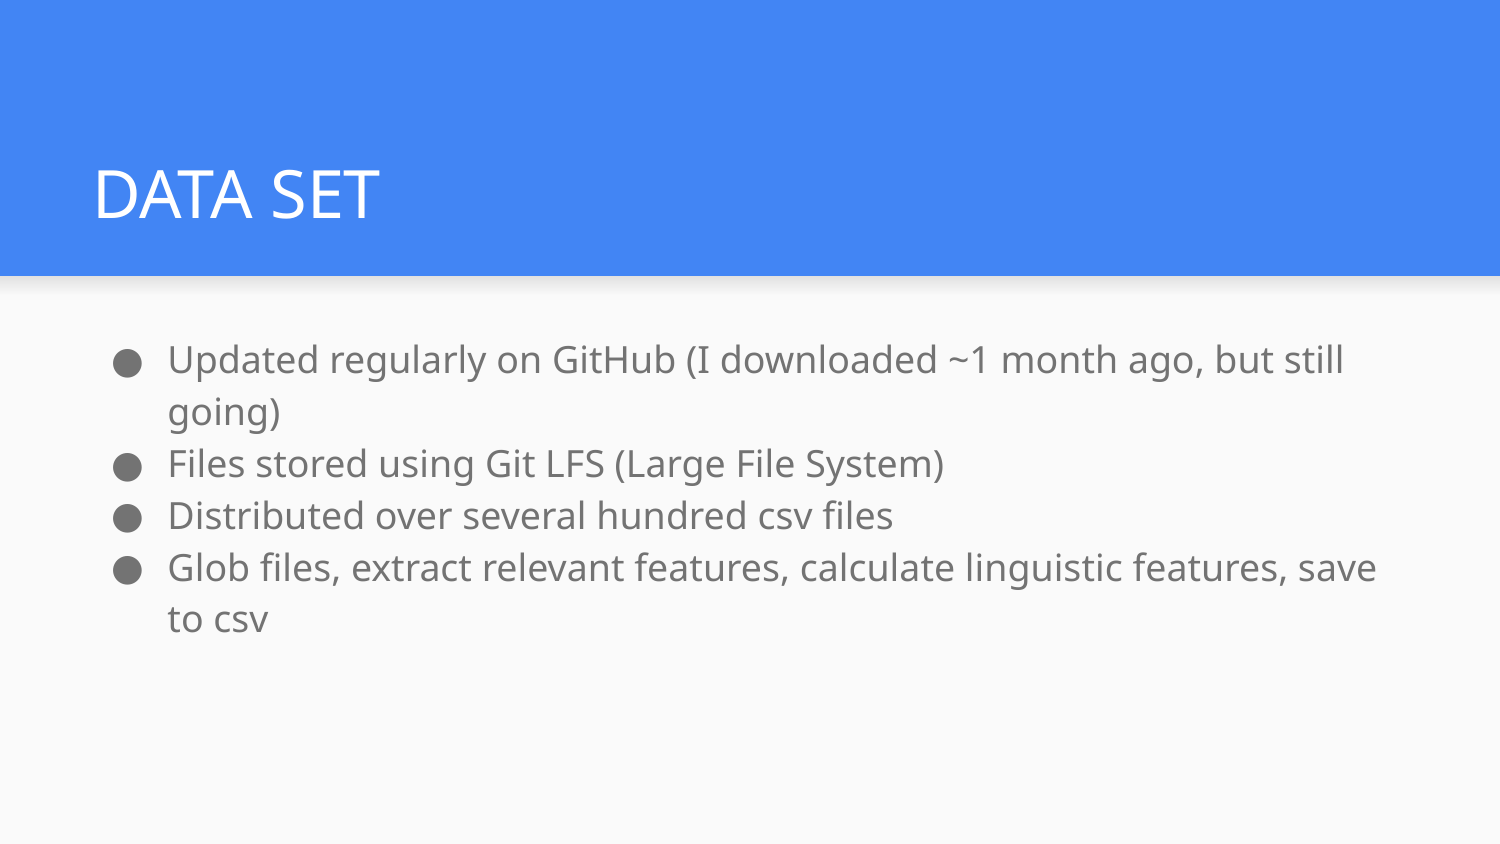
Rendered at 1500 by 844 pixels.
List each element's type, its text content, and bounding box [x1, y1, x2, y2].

title DATA SET [77, 121, 1427, 248]
list Updated regularly on GitHub (I downloaded ~1 month ago, but still going) Files stored using Git LFS (Large File System) Distributed over several hundred csv files Glob files, extract relevant features, calculate linguistic features, save to csv [77, 314, 1427, 760]
